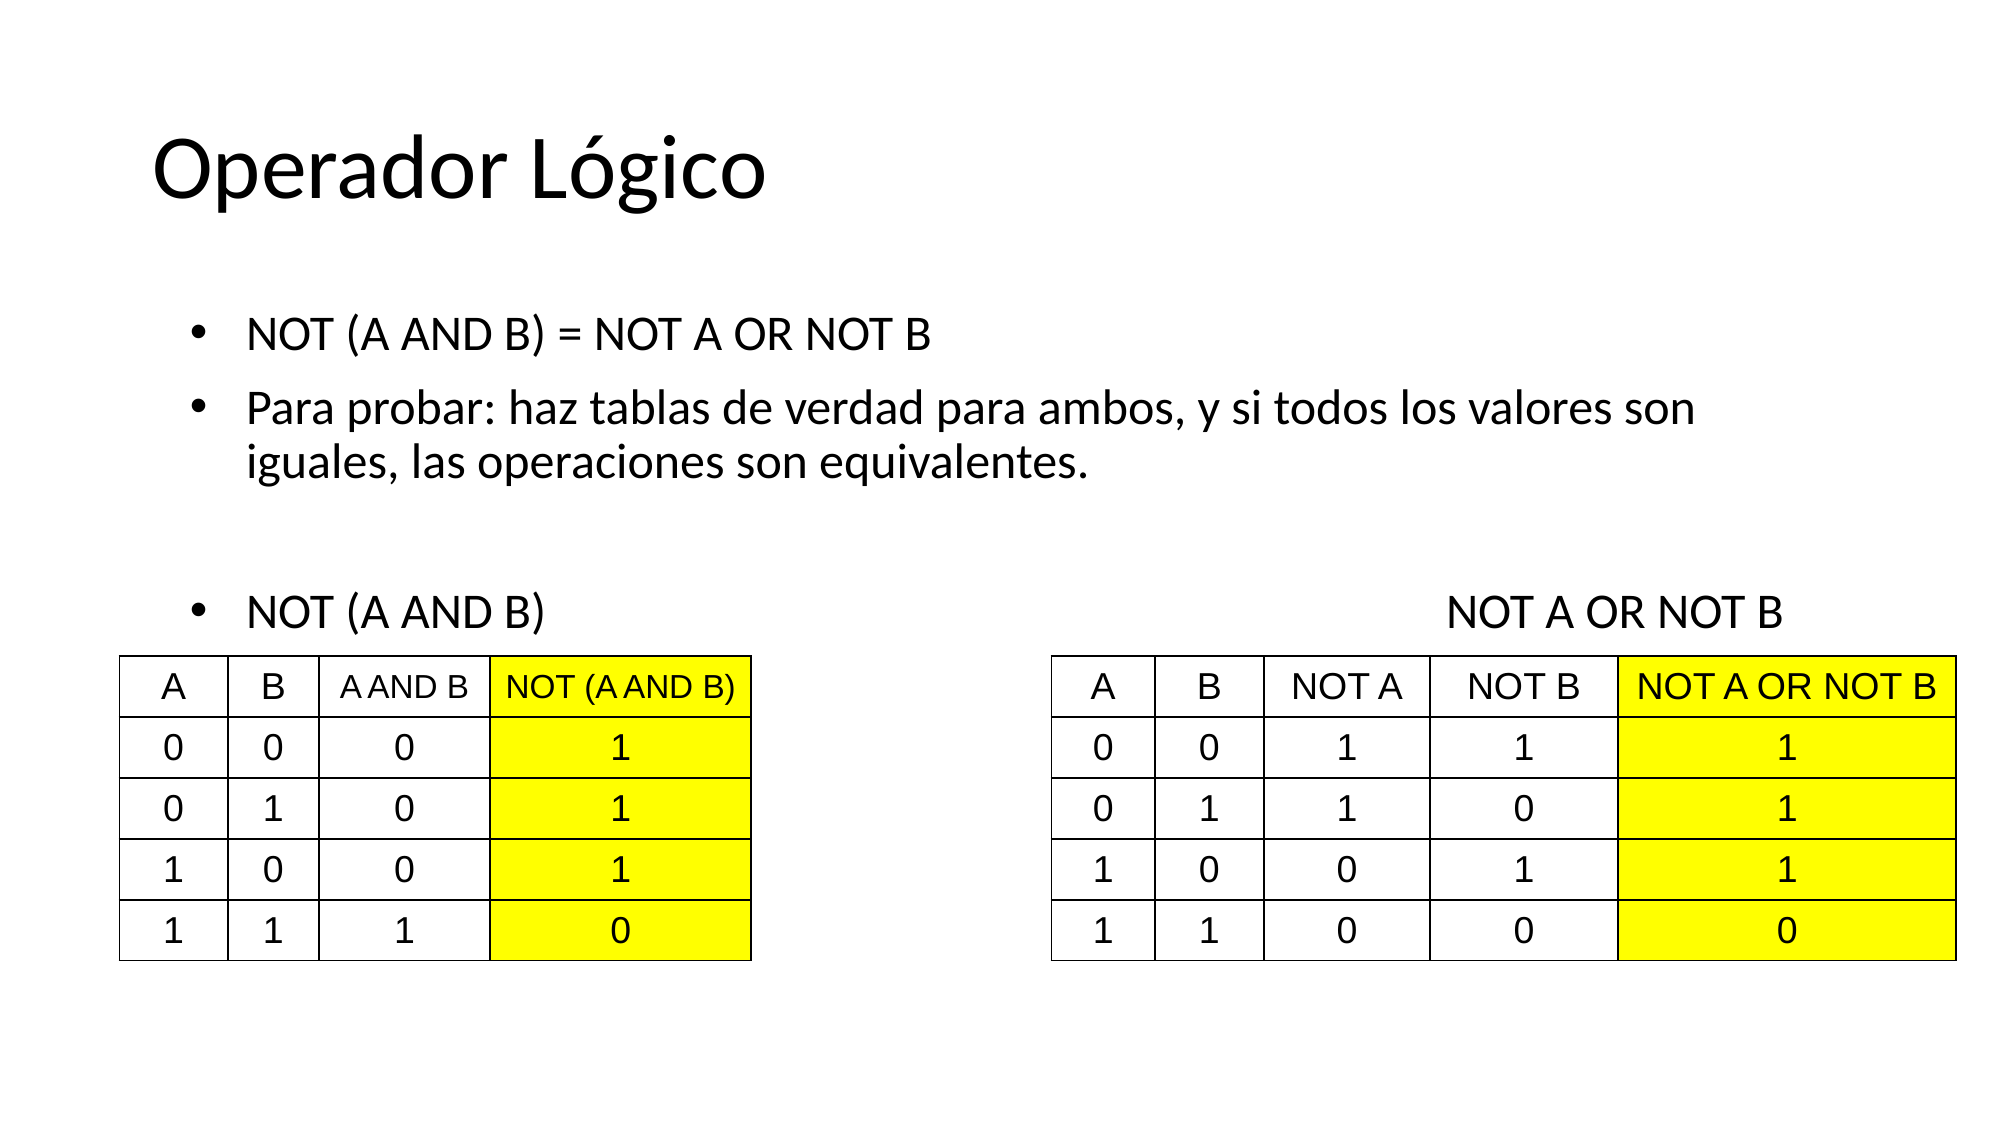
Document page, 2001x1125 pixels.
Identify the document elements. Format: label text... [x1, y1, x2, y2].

table_cell 1 [320, 901, 489, 960]
table_header NOT B [1431, 657, 1617, 716]
table_cell 0 [1156, 840, 1263, 899]
table_cell 0 [1052, 718, 1154, 777]
table_cell 1 [491, 718, 750, 777]
table_cell 0 [229, 840, 318, 899]
table_header B [229, 657, 318, 716]
table_header A [120, 657, 227, 716]
table_cell 0 [120, 779, 227, 838]
table_cell 0 [229, 718, 318, 777]
table_header NOT (A AND B) [491, 657, 750, 716]
table_cell 0 [1156, 718, 1263, 777]
table_header NOT A OR NOT B [1619, 657, 1955, 716]
table_cell 1 [1156, 779, 1263, 838]
table_cell 1 [491, 840, 750, 899]
table_cell 1 [120, 840, 227, 899]
table_cell 1 [1052, 901, 1154, 960]
table_cell 1 [1431, 840, 1617, 899]
title Operador Lógico [137, 59, 1863, 278]
list NOT (A AND B) = NOT A OR NOT B Para probar: haz tablas de verdad para ambos, y si todos los valores son iguales, las operaciones son equivalentes. NOT (A AND B) NOT A OR NOT B [137, 299, 1863, 1014]
table_cell 0 [1052, 779, 1154, 838]
table_cell 1 [1265, 779, 1429, 838]
table_cell 0 [320, 718, 489, 777]
table_cell 0 [120, 718, 227, 777]
table_header B [1156, 657, 1263, 716]
table_cell 0 [1619, 901, 1955, 960]
table_cell 0 [1431, 779, 1617, 838]
table_cell 1 [1619, 718, 1955, 777]
table_cell 1 [491, 779, 750, 838]
table_cell 0 [320, 840, 489, 899]
table_cell 1 [1619, 779, 1955, 838]
table_cell 1 [1156, 901, 1263, 960]
table_header A AND B [320, 657, 489, 716]
table_cell 1 [1431, 718, 1617, 777]
table_cell 0 [1431, 901, 1617, 960]
table_cell 0 [1265, 901, 1429, 960]
table_header NOT A [1265, 657, 1429, 716]
table_cell 1 [229, 779, 318, 838]
table_cell 0 [320, 779, 489, 838]
table_header A [1052, 657, 1154, 716]
table_cell 1 [1619, 840, 1955, 899]
table_cell 1 [229, 901, 318, 960]
table_cell 1 [1052, 840, 1154, 899]
table_cell 1 [120, 901, 227, 960]
table_cell 1 [1265, 718, 1429, 777]
table_cell 0 [1265, 840, 1429, 899]
table_cell 0 [491, 901, 750, 960]
